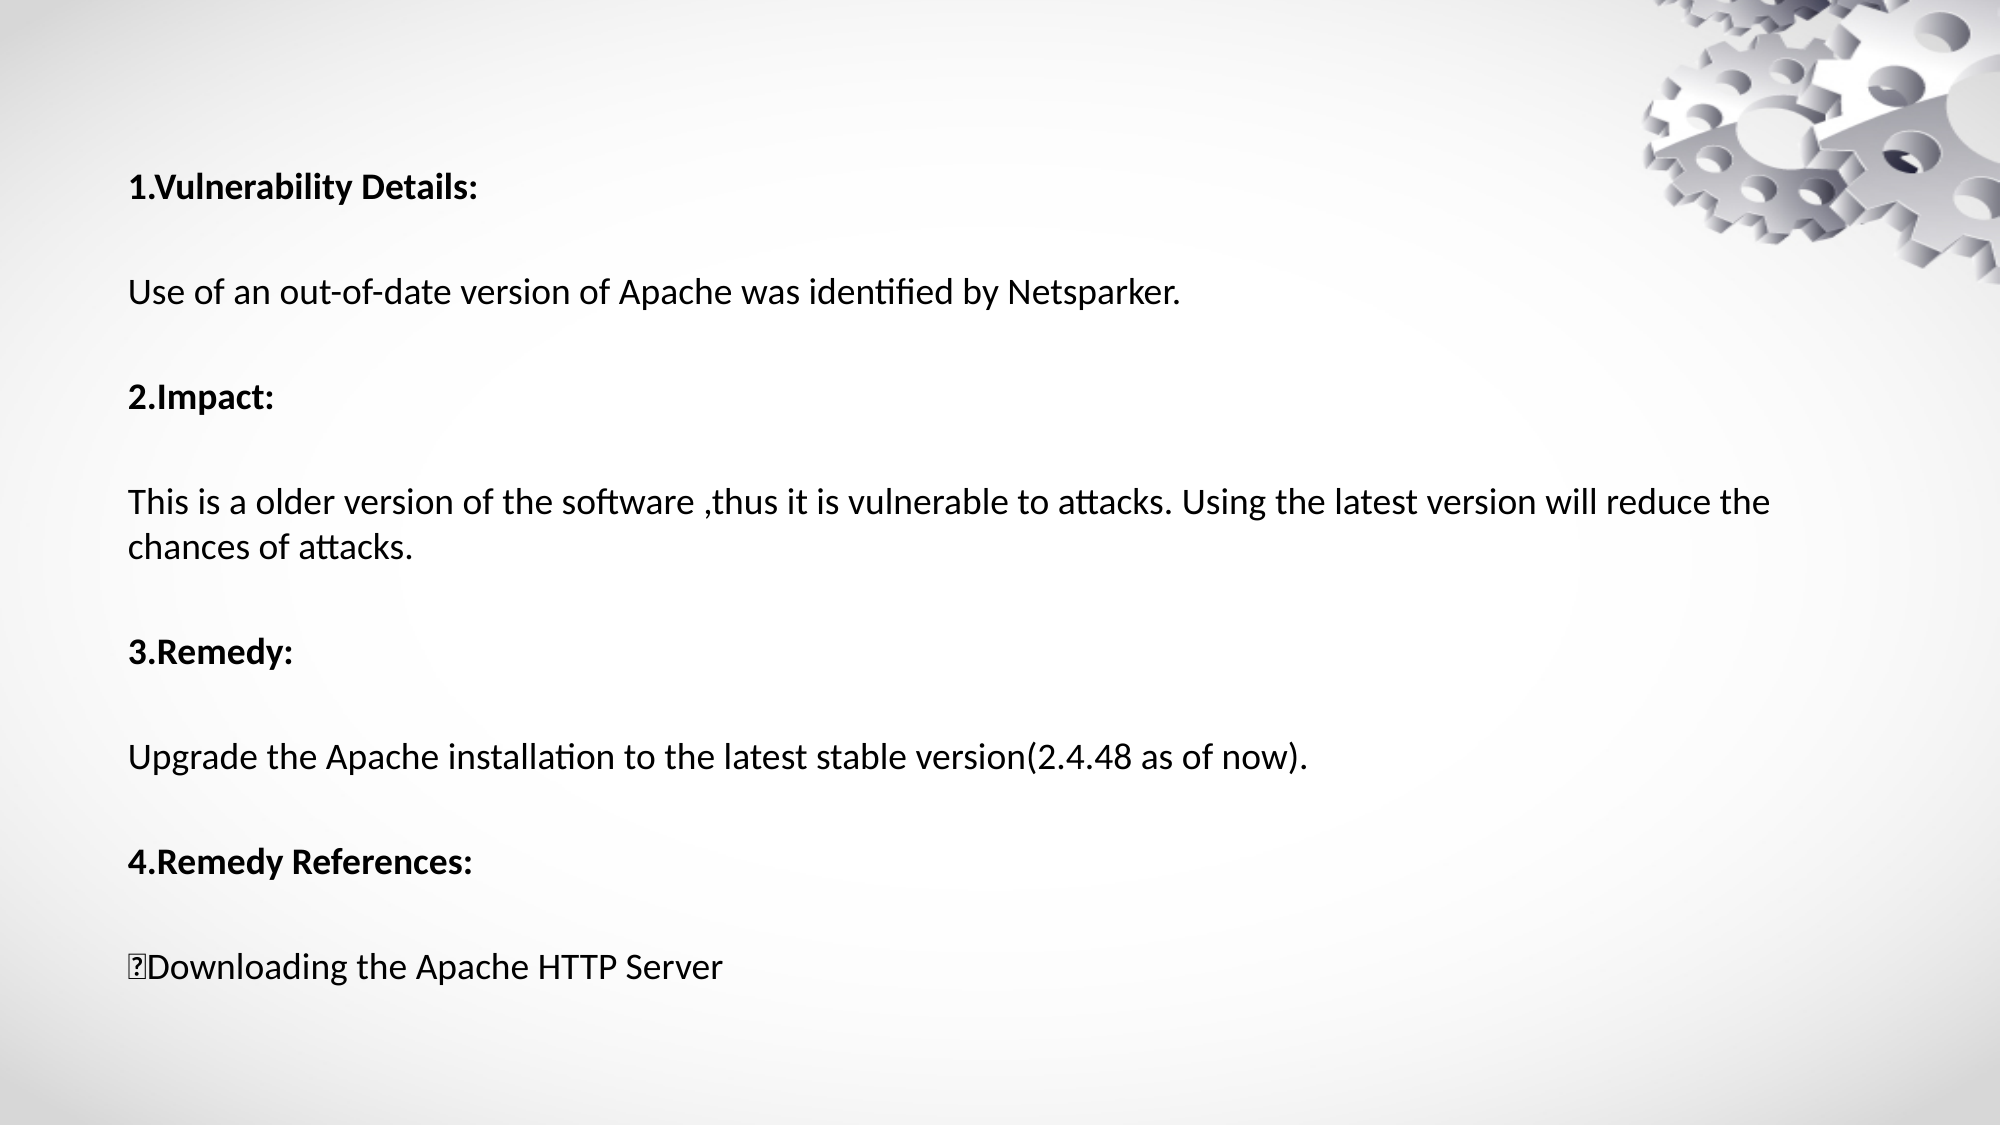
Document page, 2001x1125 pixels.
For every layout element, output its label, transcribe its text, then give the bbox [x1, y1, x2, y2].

list 1.Vulnerability Details: Use of an out-of-date version of Apache was identified by Netsparker. 2.Impact: This is a older version of the software ,thus it is vulnerable to attacks. Using the latest version will reduce the chances of attacks. 3.Remedy: Upgrade the Apache installation to the latest stable version(2.4.48 as of now). 4.Remedy References: Downloading the Apache HTTP Server [112, 101, 1914, 1079]
picture [0, 0, 2000, 1125]
